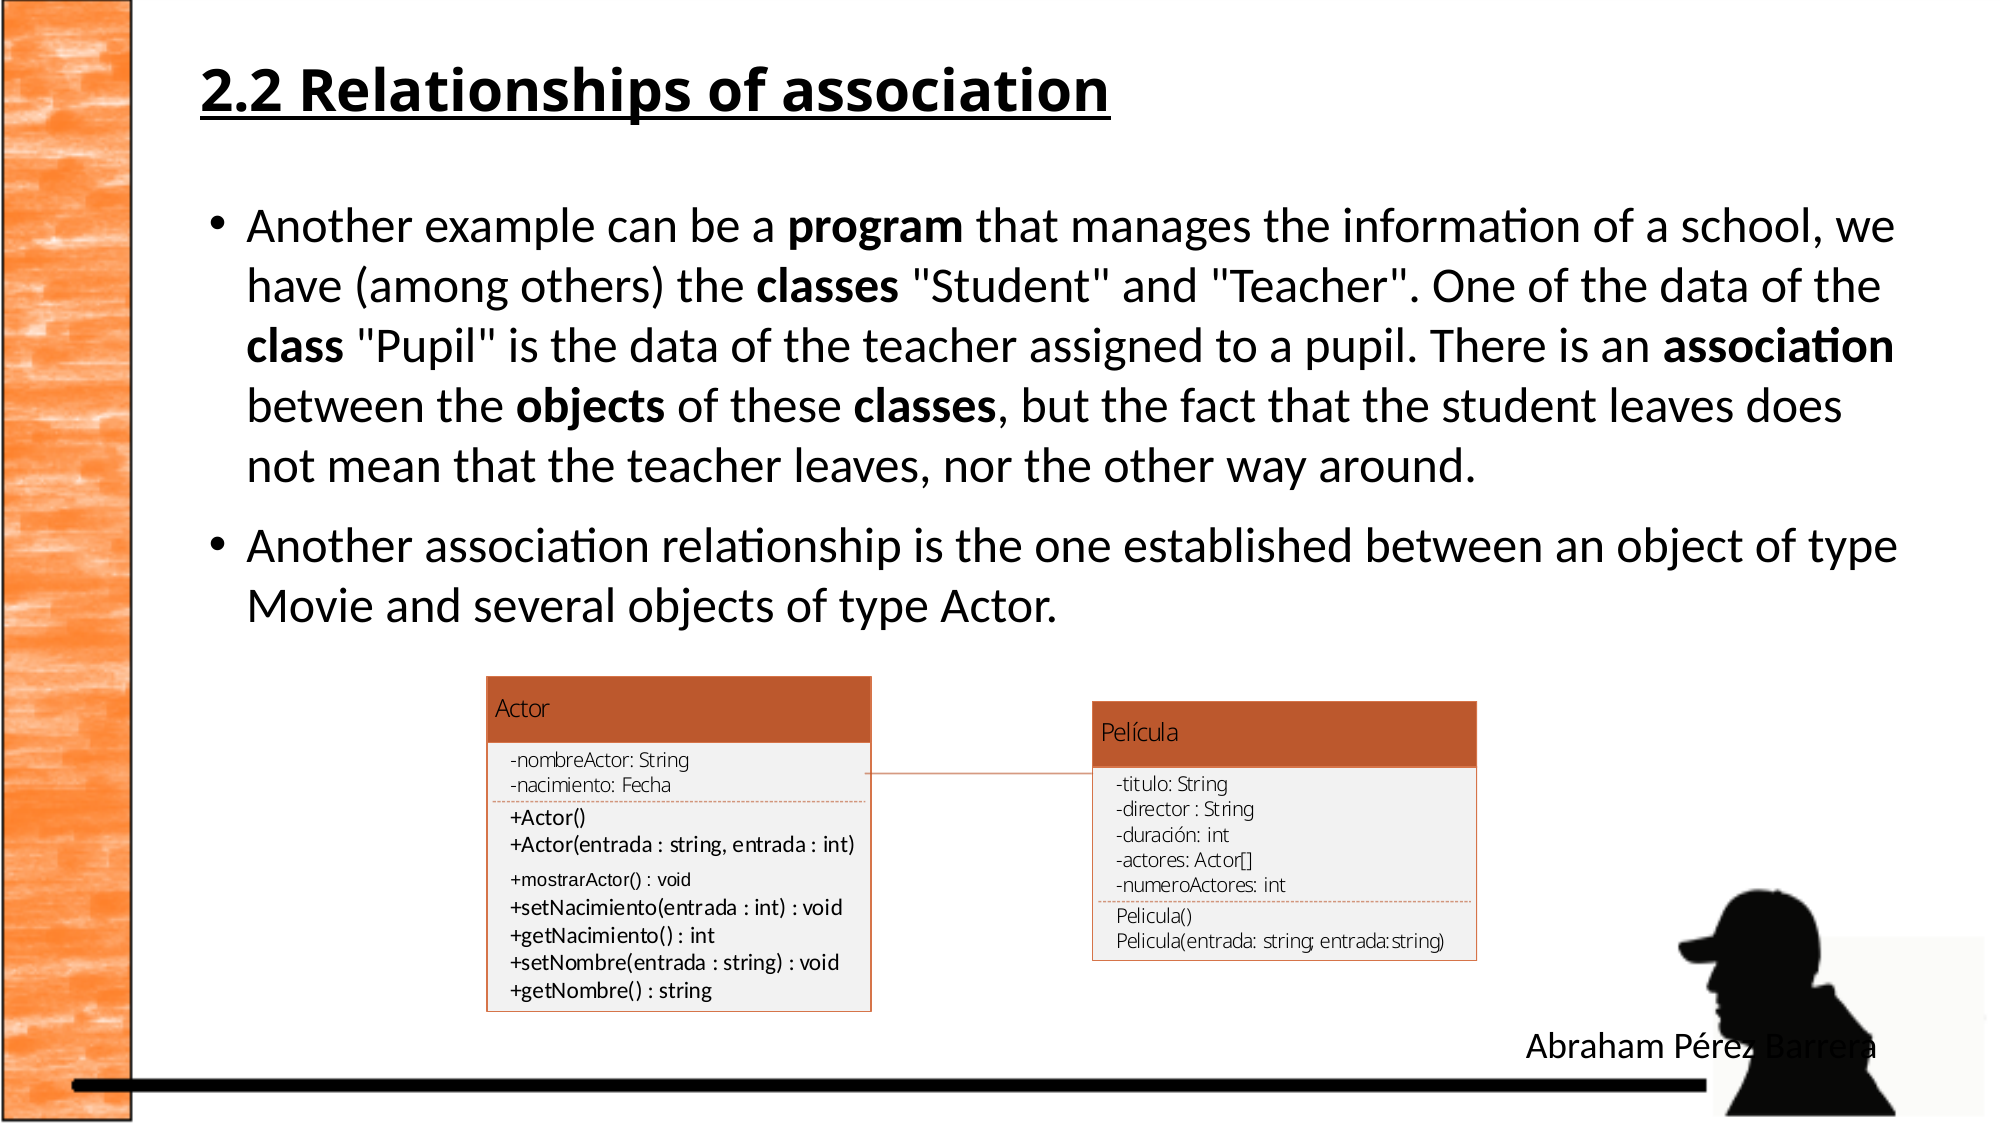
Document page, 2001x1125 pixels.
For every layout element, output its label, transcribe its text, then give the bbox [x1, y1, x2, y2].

picture [0, 0, 2001, 1125]
list Another example can be a program that manages the information of a school, we have (among others) the classes "Student" and "Teacher". One of the data of the class "Pupil" is the data of the teacher assigned to a pupil. There is an association between the objects of these classes, but the fact that the student leaves does not mean that the teacher leaves, nor the other way around. Another association relationship is the one established between an object of type Movie and several objects of type Actor. [193, 184, 1919, 976]
title 2.2 Relationships of association [184, 36, 1901, 149]
